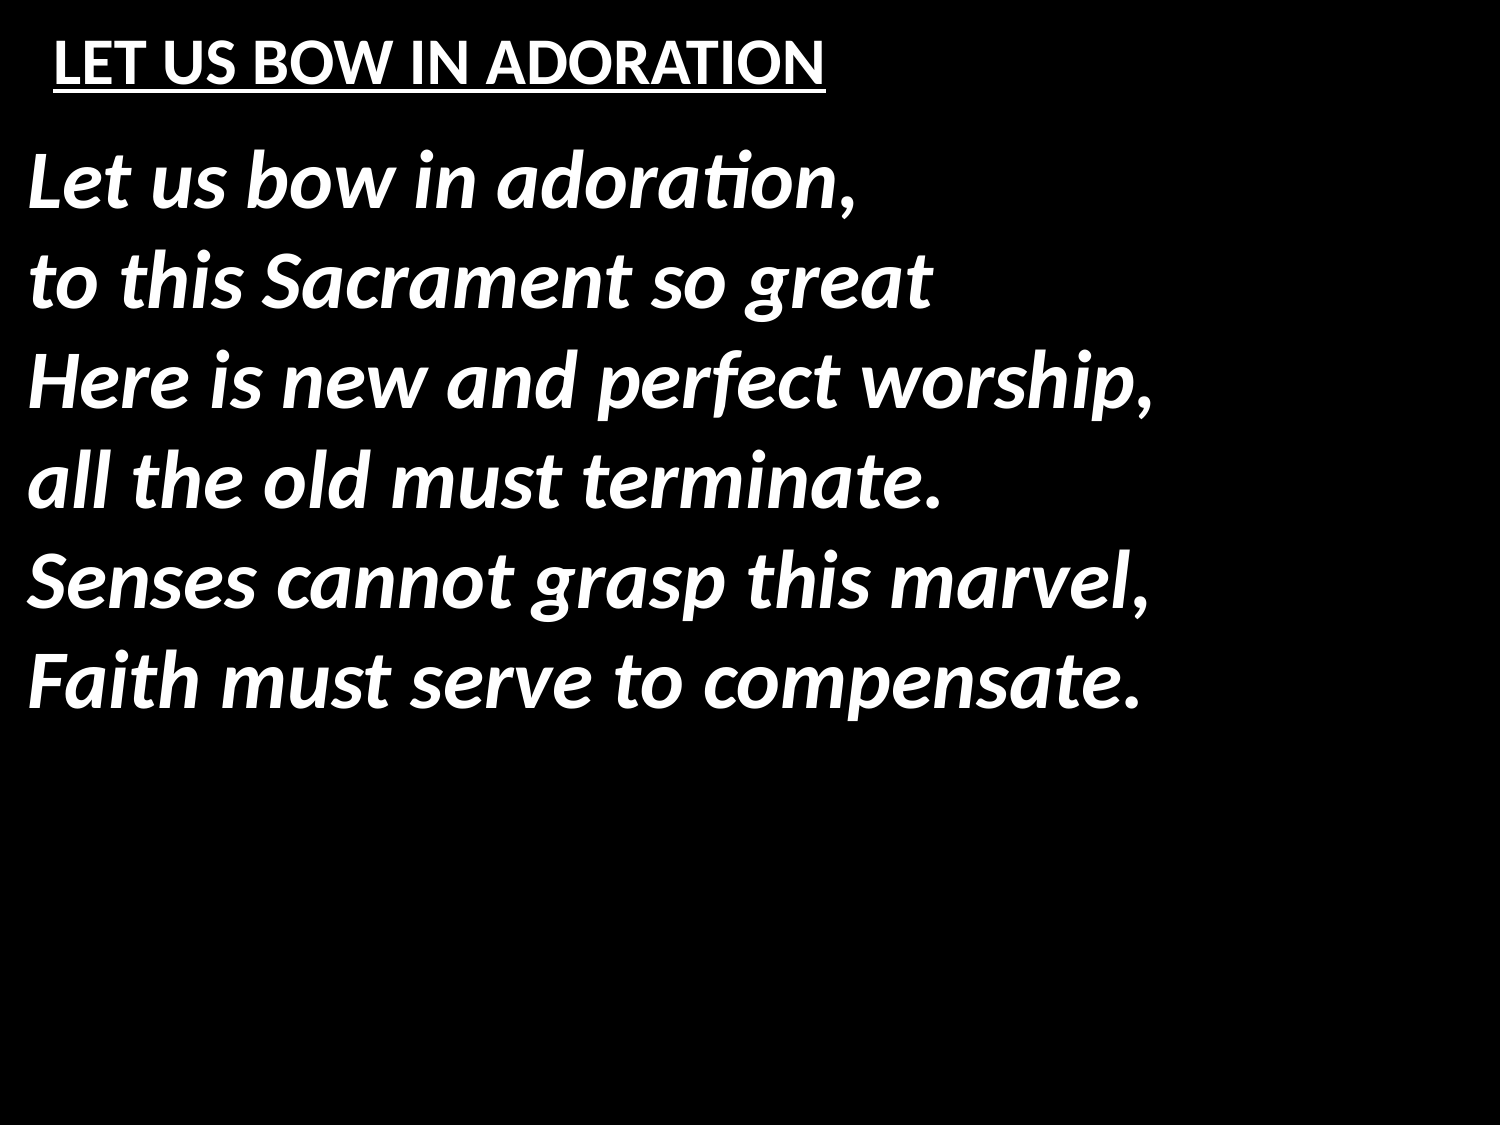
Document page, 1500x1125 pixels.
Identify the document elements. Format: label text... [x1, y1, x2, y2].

list Let us bow in adoration, to this Sacrament so great Here is new and perfect worship, all the old must terminate. Senses cannot grasp this marvel, Faith must serve to compensate. [8, 125, 1489, 1116]
title LET US BOW IN ADORATION [10, 0, 1490, 117]
